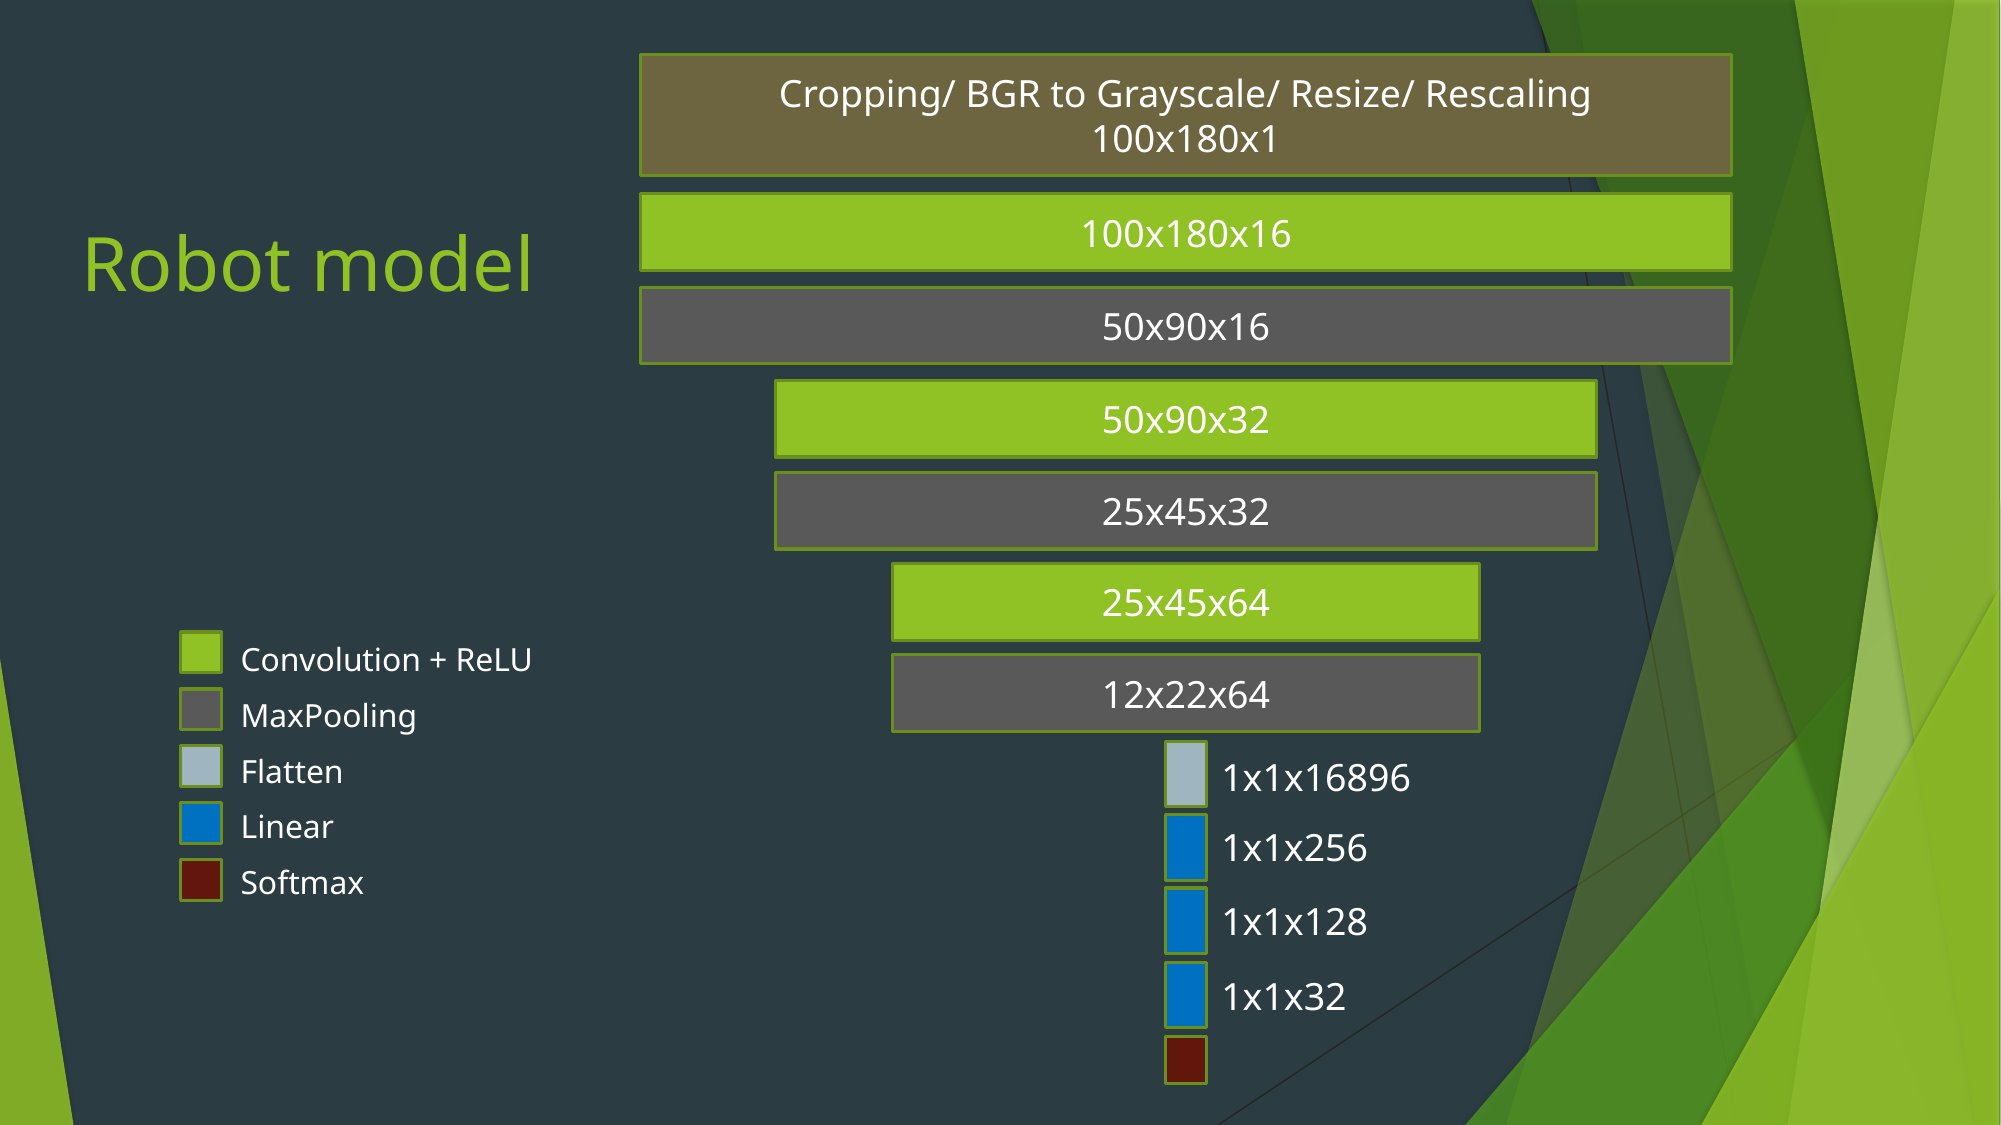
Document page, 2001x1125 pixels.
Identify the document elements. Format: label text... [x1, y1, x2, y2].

text_box [1164, 740, 1208, 808]
text_box [179, 630, 223, 674]
text_box Cropping/ BGR to Grayscale/ Resize/ Rescaling 100x180x1 [639, 53, 1733, 177]
text_box [179, 687, 223, 731]
text_box 25x45x64 [891, 562, 1481, 642]
text_box [179, 858, 223, 902]
text_box [1164, 813, 1208, 882]
text_box 12x22x64 [891, 653, 1481, 733]
text_box [1164, 886, 1208, 955]
text_box 50x90x32 [774, 379, 1598, 459]
text_box 25x45x32 [774, 471, 1598, 551]
text_box 50x90x16 [639, 286, 1733, 365]
text_box 1x1x32 [1206, 965, 1448, 1025]
text_box [1164, 1035, 1208, 1085]
text_box [1164, 961, 1208, 1029]
text_box 1x1x16896 [1206, 746, 1489, 807]
text_box [179, 744, 223, 788]
text_box 1x1x256 [1206, 816, 1410, 877]
list Convolution + ReLU MaxPooling Flatten Linear Softmax [225, 632, 590, 911]
text_box [179, 801, 223, 845]
text_box 100x180x16 [639, 192, 1733, 272]
text_box 1x1x128 [1206, 890, 1448, 951]
title Robot model [66, 208, 562, 348]
